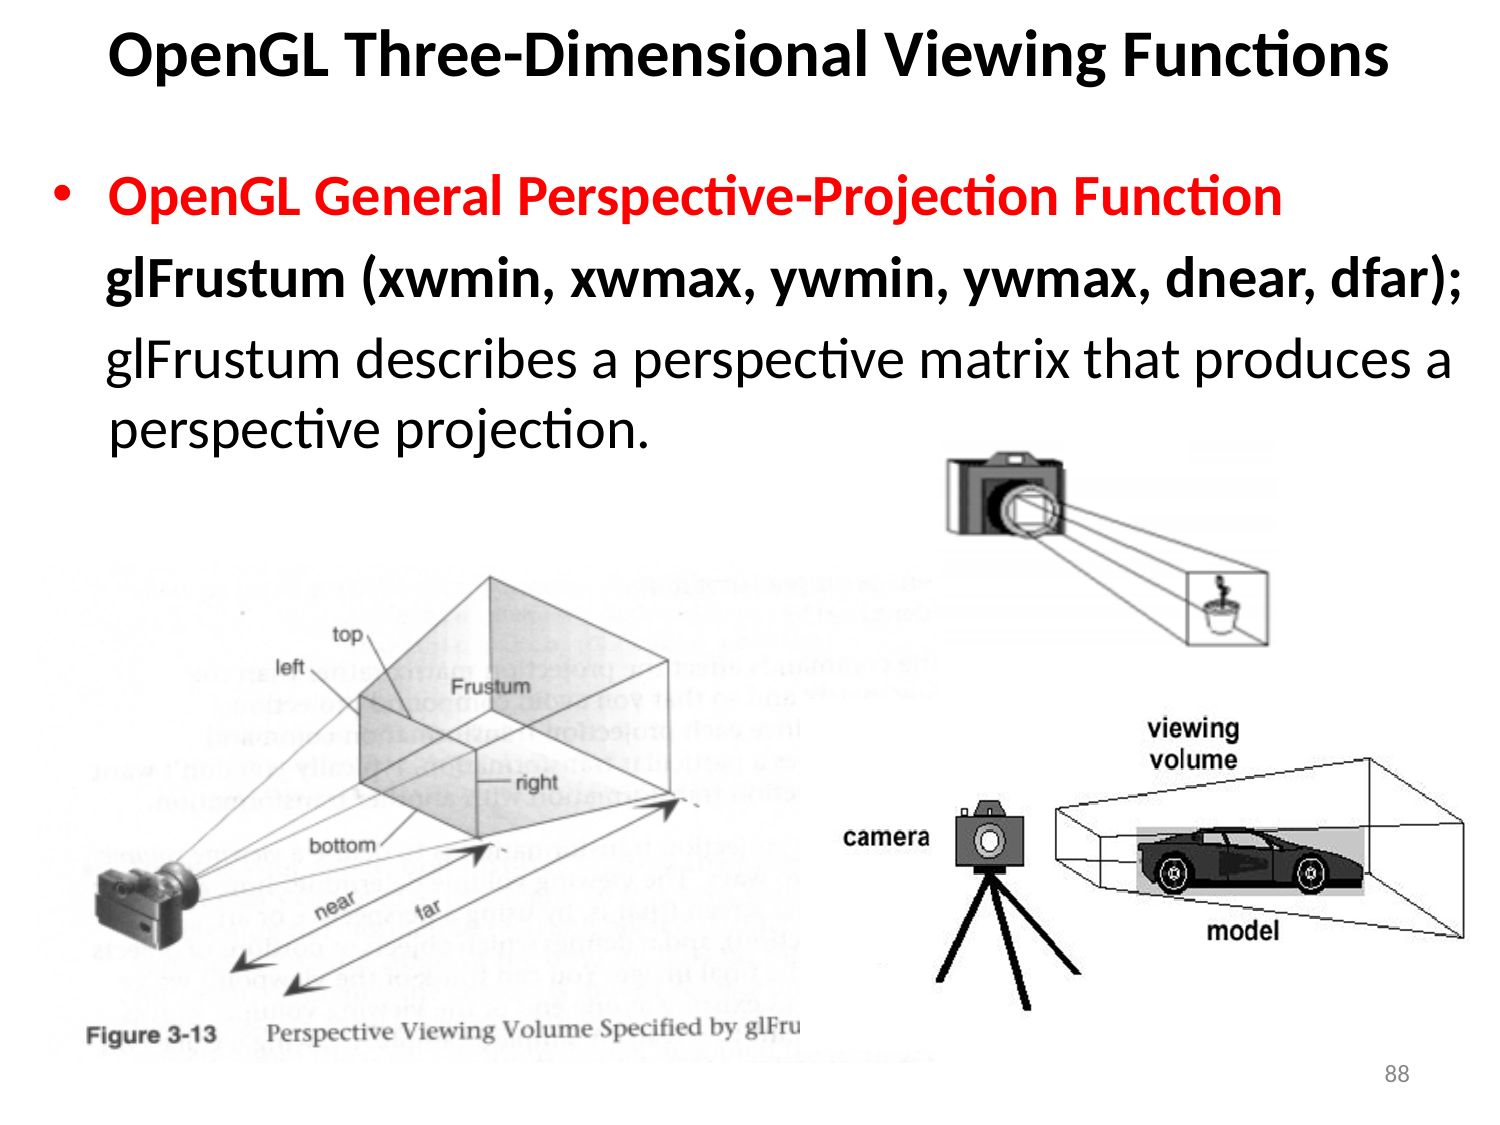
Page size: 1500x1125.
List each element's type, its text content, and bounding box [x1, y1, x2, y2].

slide_number 88 [1074, 1060, 1425, 1103]
list OpenGL General Perspective-Projection Function glFrustum (xwmin, xwmax, ywmin, ywmax, dnear, dfar); glFrustum describes a perspective matrix that produces a perspective projection. [1388, 149, 1500, 699]
text_box [37, 112, 1388, 698]
picture [37, 424, 1500, 1063]
title OpenGL Three-Dimensional Viewing Functions [75, 0, 1425, 100]
